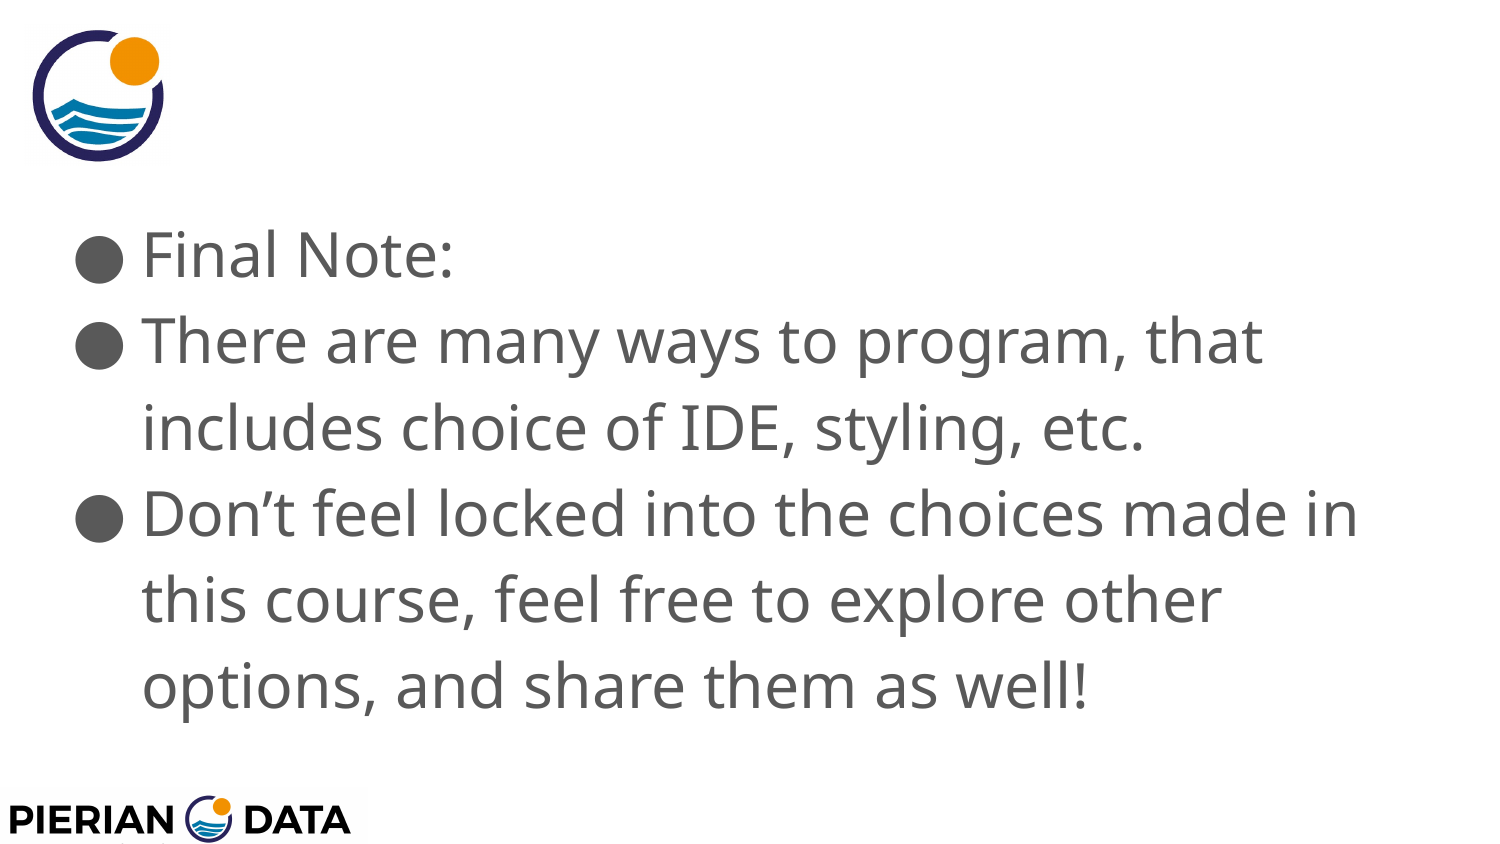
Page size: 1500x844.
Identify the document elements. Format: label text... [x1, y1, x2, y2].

picture [24, 24, 172, 167]
list Final Note: There are many ways to program, that includes choice of IDE, styling, etc. Don’t feel locked into the choices made in this course, feel free to explore other options, and share them as well! [51, 189, 1449, 750]
picture [0, 787, 368, 844]
